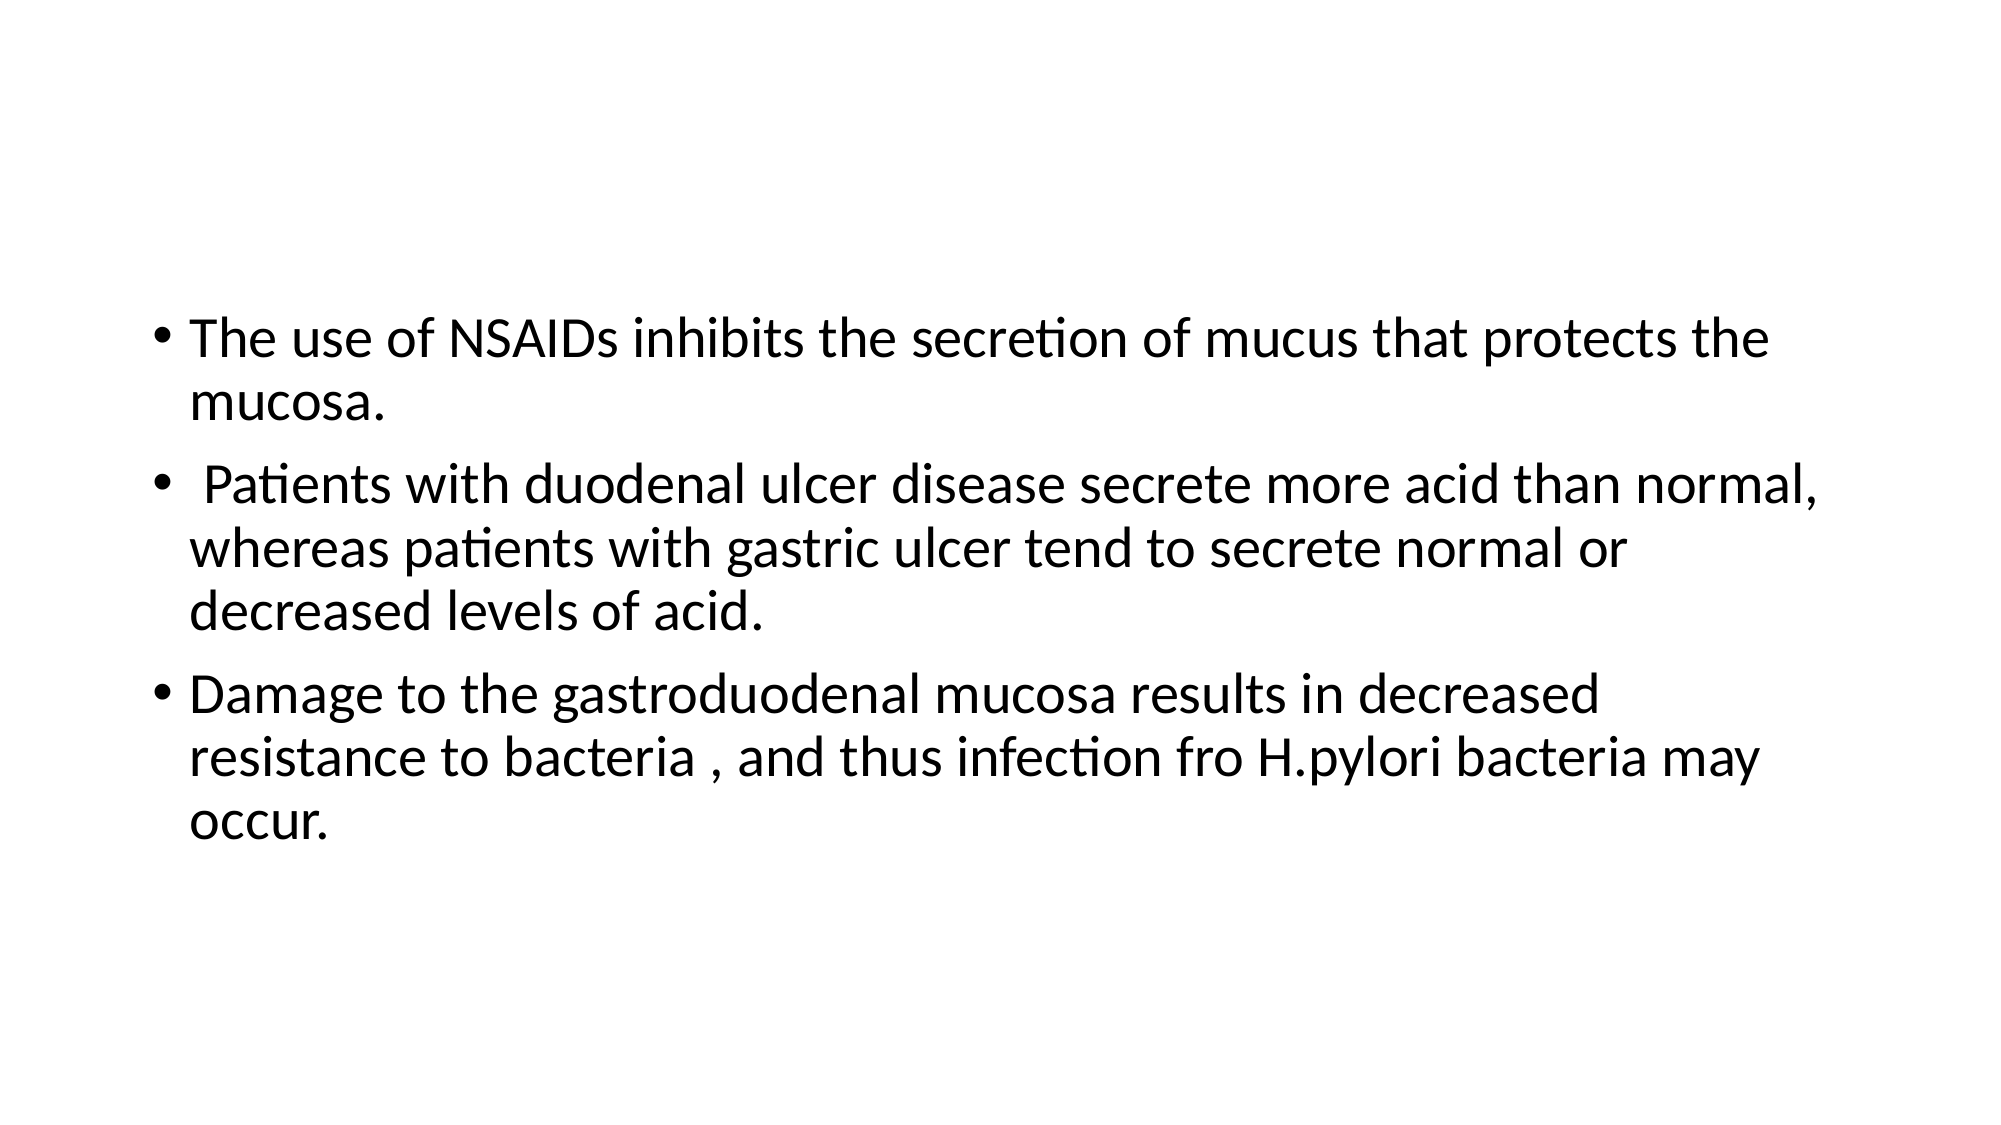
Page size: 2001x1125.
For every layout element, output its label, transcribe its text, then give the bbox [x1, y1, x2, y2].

list The use of NSAIDs inhibits the secretion of mucus that protects the mucosa. Patients with duodenal ulcer disease secrete more acid than normal, whereas patients with gastric ulcer tend to secrete normal or decreased levels of acid. Damage to the gastroduodenal mucosa results in decreased resistance to bacteria , and thus infection fro H.pylori bacteria may occur. [137, 299, 1863, 1014]
